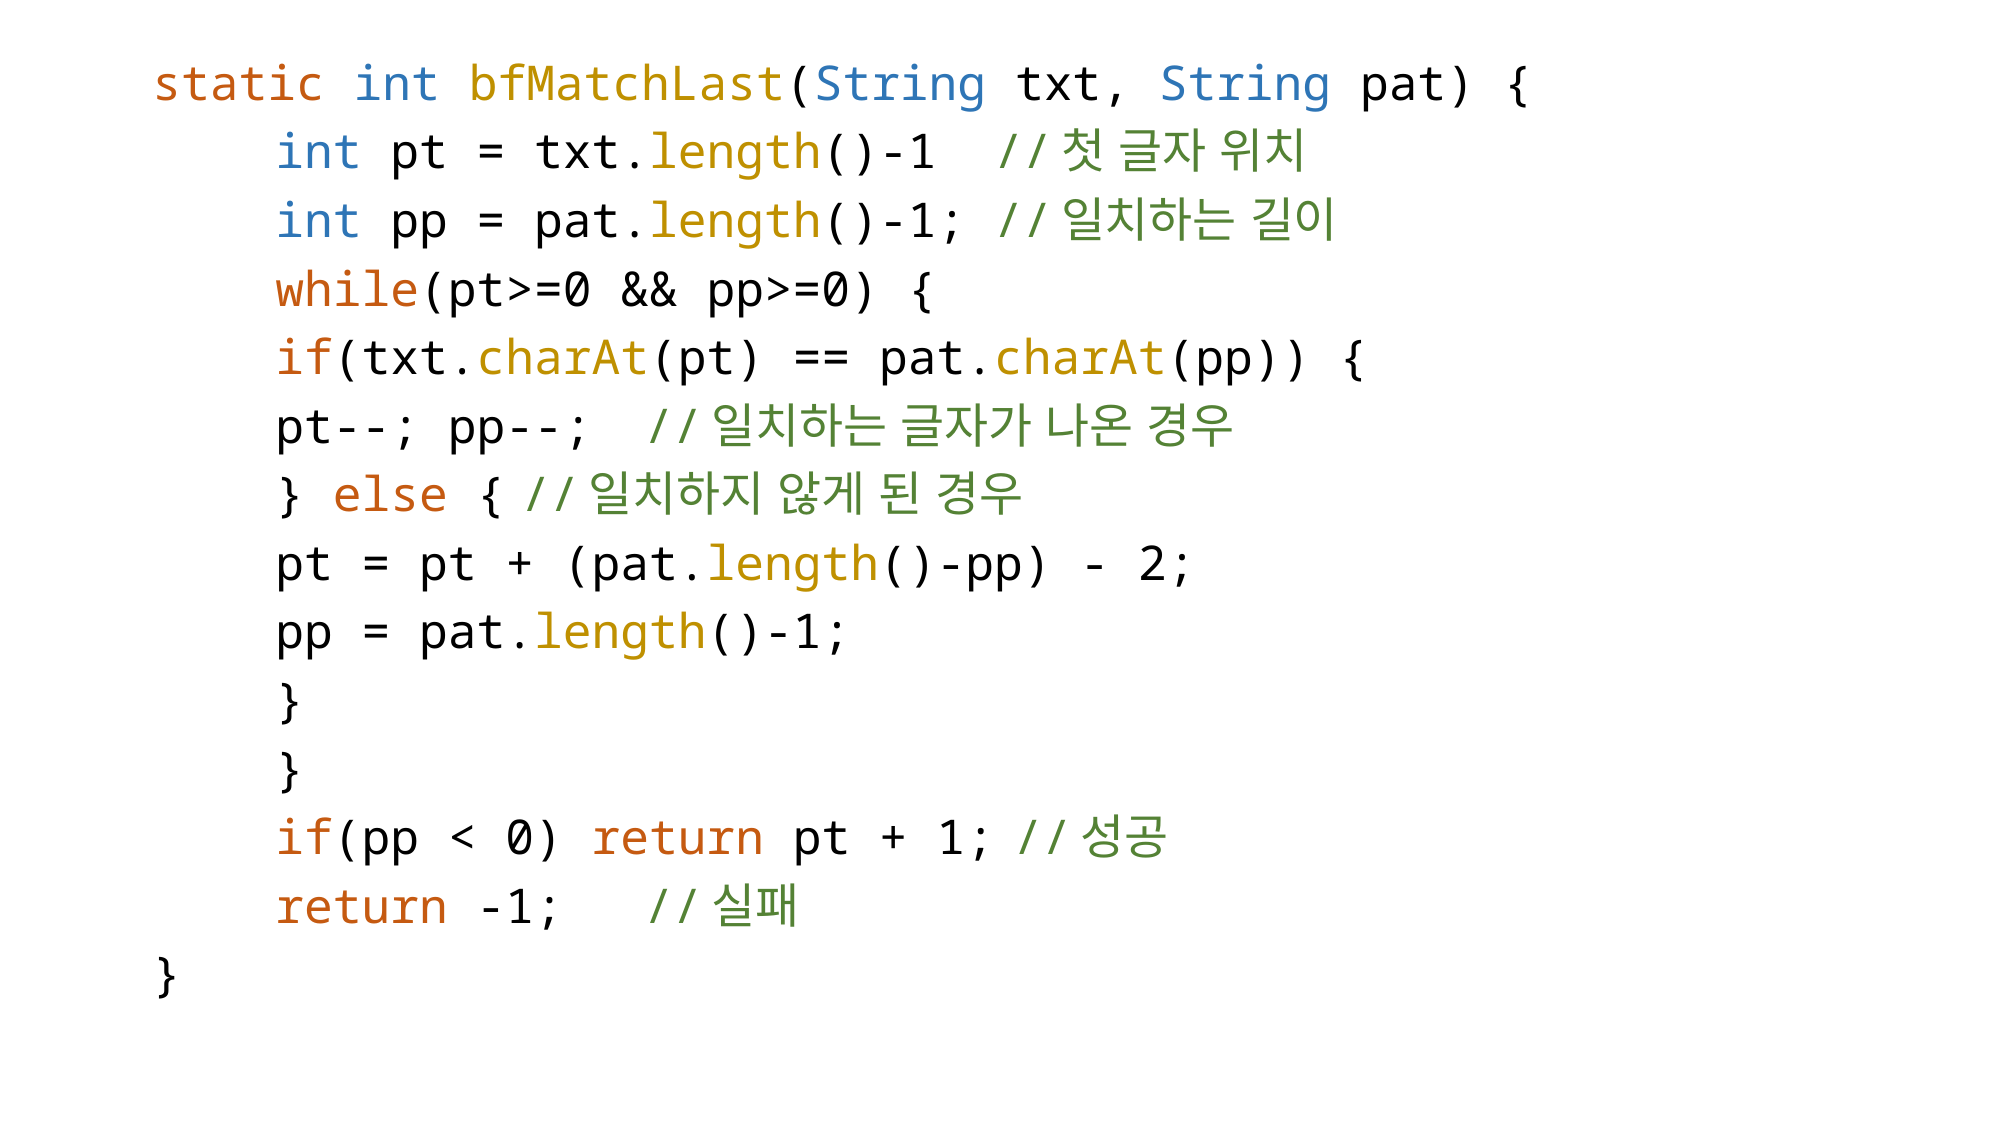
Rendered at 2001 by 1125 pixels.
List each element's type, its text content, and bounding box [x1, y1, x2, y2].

list static int bfMatchLast(String txt, String pat) { int pt = txt.length()-1 //첫 글자 위치 int pp = pat.length()-1; //일치하는 길이 while(pt>=0 && pp>=0) { if(txt.charAt(pt) == pat.charAt(pp)) { pt--; pp--; //일치하는 글자가 나온 경우 } else { //일치하지 않게 된 경우 pt = pt + (pat.length()-pp) - 2; pp = pat.length()-1; } } if(pp < 0) return pt + 1; //성공 return -1; //실패 } [137, 51, 1863, 1014]
